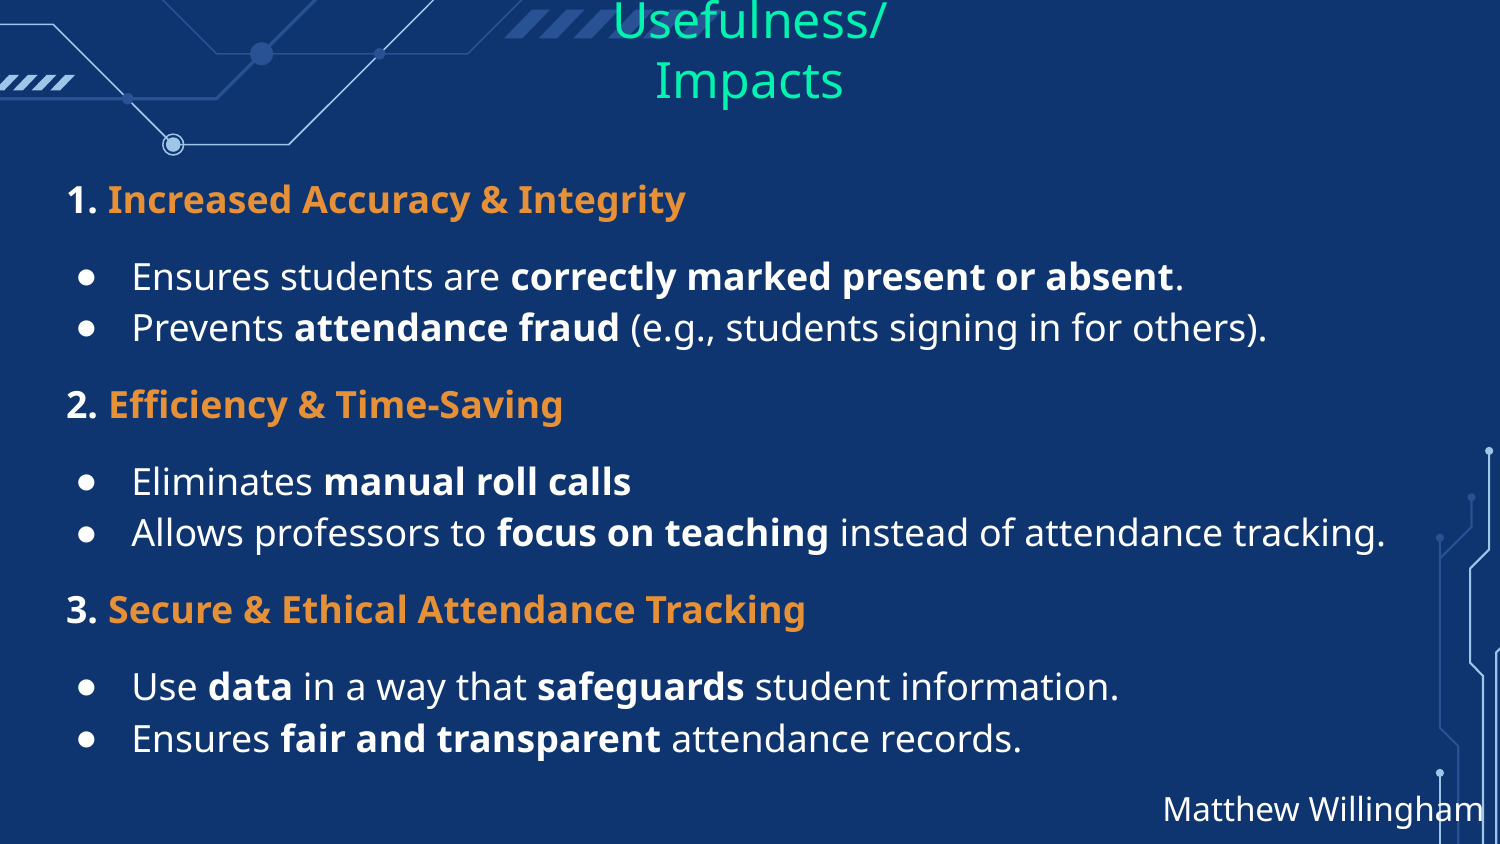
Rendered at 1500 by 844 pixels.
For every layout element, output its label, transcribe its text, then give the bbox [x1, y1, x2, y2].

text_box Matthew Willingham [1035, 772, 1500, 843]
title Usefulness/Impacts [529, 0, 971, 169]
subtitle 1. Increased Accuracy & Integrity Ensures students are correctly marked present or absent. Prevents attendance fraud (e.g., students signing in for others). 2. Efficiency & Time-Saving Eliminates manual roll calls Allows professors to focus on teaching instead of attendance tracking. 3. Secure & Ethical Attendance Tracking Use data in a way that safeguards student information. Ensures fair and transparent attendance records. [56, 169, 1473, 760]
